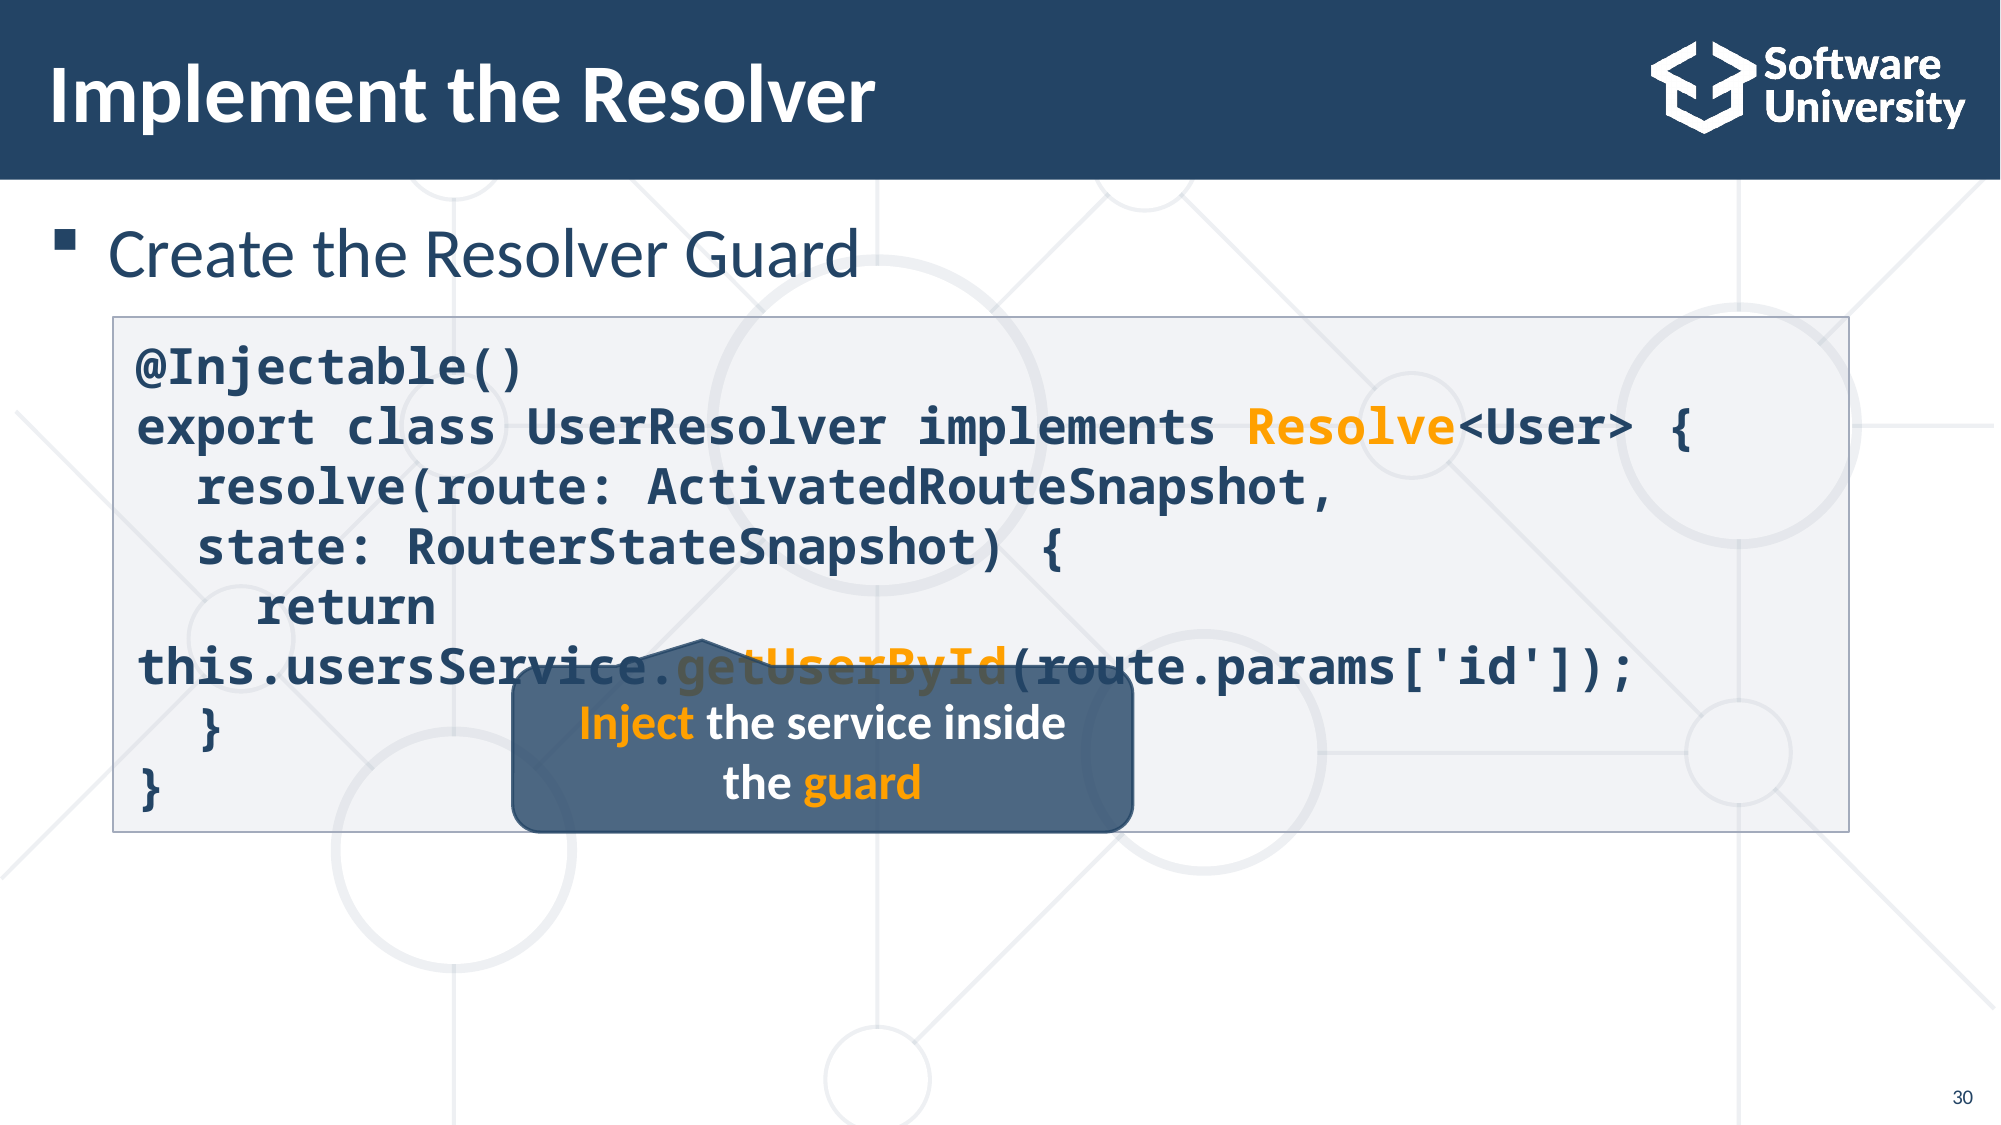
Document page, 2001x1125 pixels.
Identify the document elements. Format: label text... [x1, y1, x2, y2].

list Create the Resolver Guard [31, 196, 1970, 1104]
picture [1651, 41, 1966, 134]
text_box Inject the service inside the guard [510, 638, 1135, 835]
title Implement the Resolver [31, 16, 1625, 162]
text_box @Injectable() export class UserResolver implements Resolve<User> { resolve(route: ActivatedRouteSnapshot, state: RouterStateSnapshot) { return this.usersService.getUserById(route.params['id']); } } [113, 316, 1849, 833]
slide_number 30 [1927, 1067, 1989, 1117]
